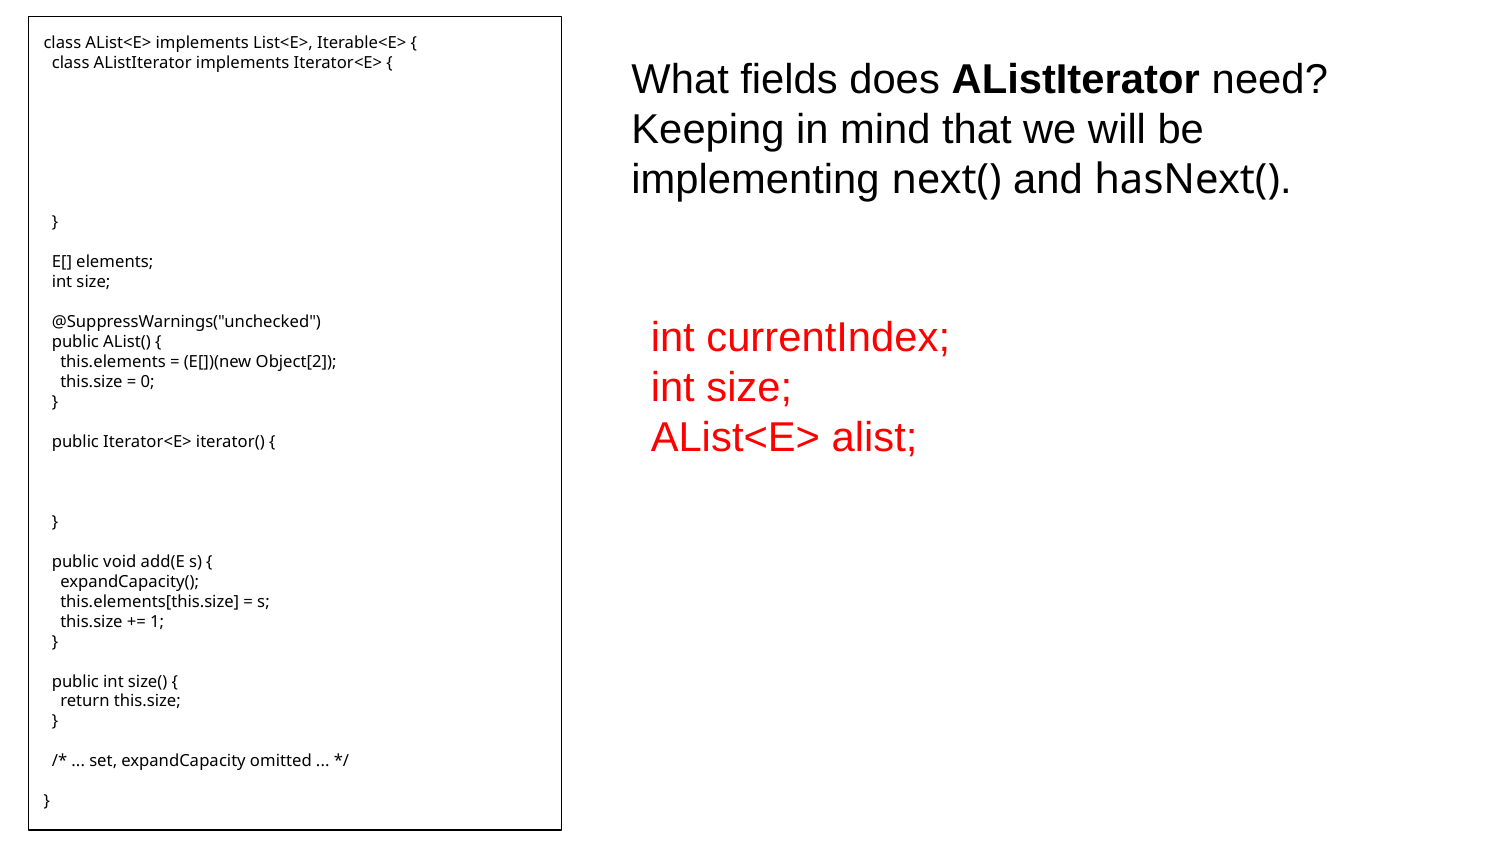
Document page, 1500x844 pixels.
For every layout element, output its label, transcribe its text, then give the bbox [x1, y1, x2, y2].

text_box What fields does AListIterator need? Keeping in mind that we will be implementing next() and hasNext(). [616, 36, 1446, 216]
text_box int currentIndex; int size; AList<E> alist; [635, 294, 1466, 474]
text_box class AList<E> implements List<E>, Iterable<E> { class AListIterator implements Iterator<E> { } E[] elements; int size; @SuppressWarnings("unchecked") public AList() { this.elements = (E[])(new Object[2]); this.size = 0; } public Iterator<E> iterator() { } public void add(E s) { expandCapacity(); this.elements[this.size] = s; this.size += 1; } public int size() { return this.size; } /* ... set, expandCapacity omitted ... */ } [28, 16, 562, 831]
